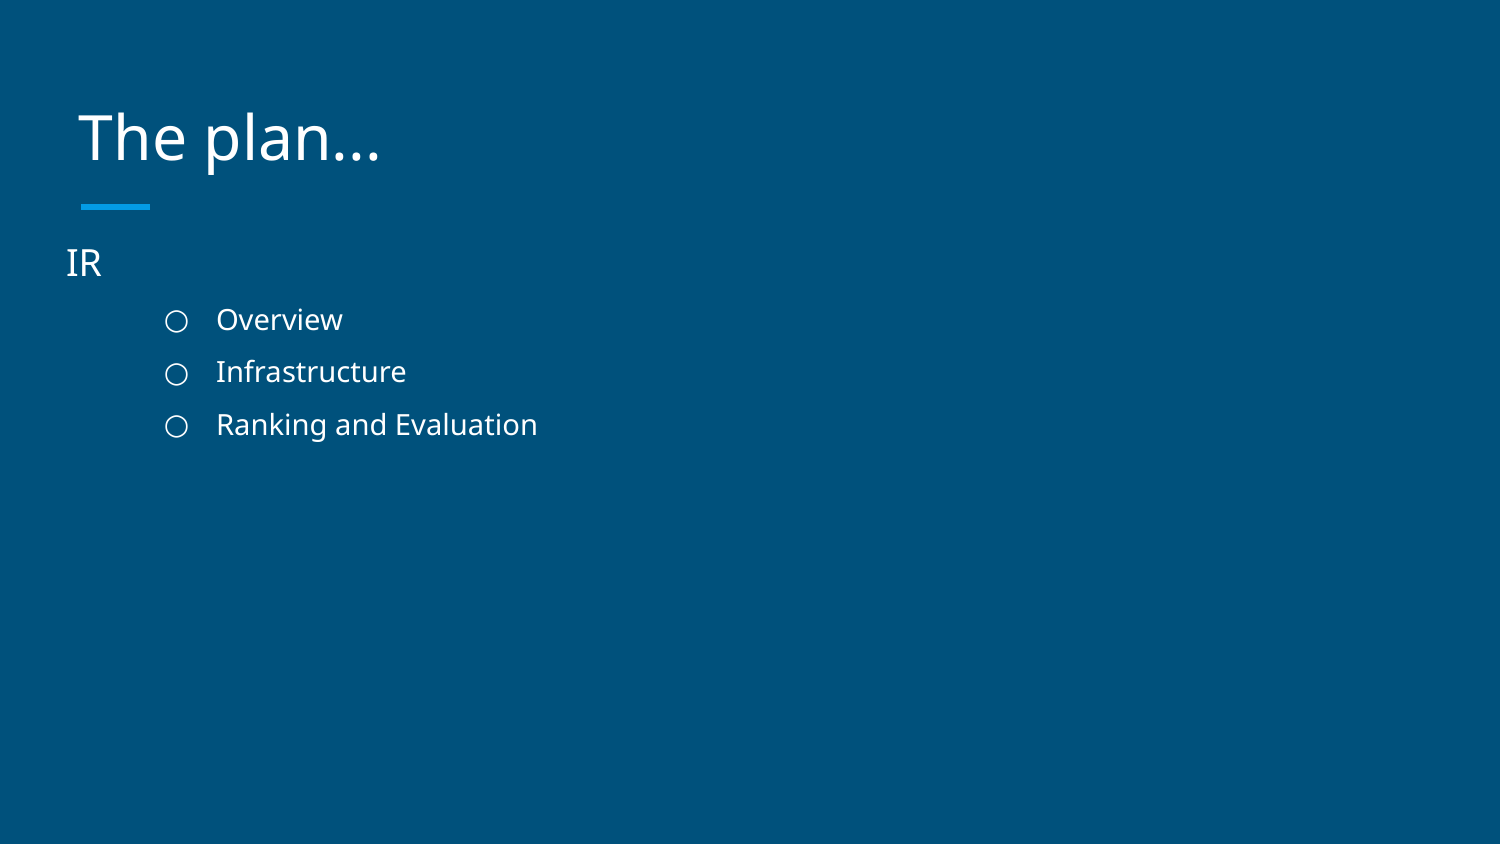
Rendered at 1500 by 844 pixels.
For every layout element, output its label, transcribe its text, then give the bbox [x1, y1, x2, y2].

list IR Overview Infrastructure Ranking and Evaluation [51, 200, 1449, 809]
title The plan... [63, 75, 1437, 188]
